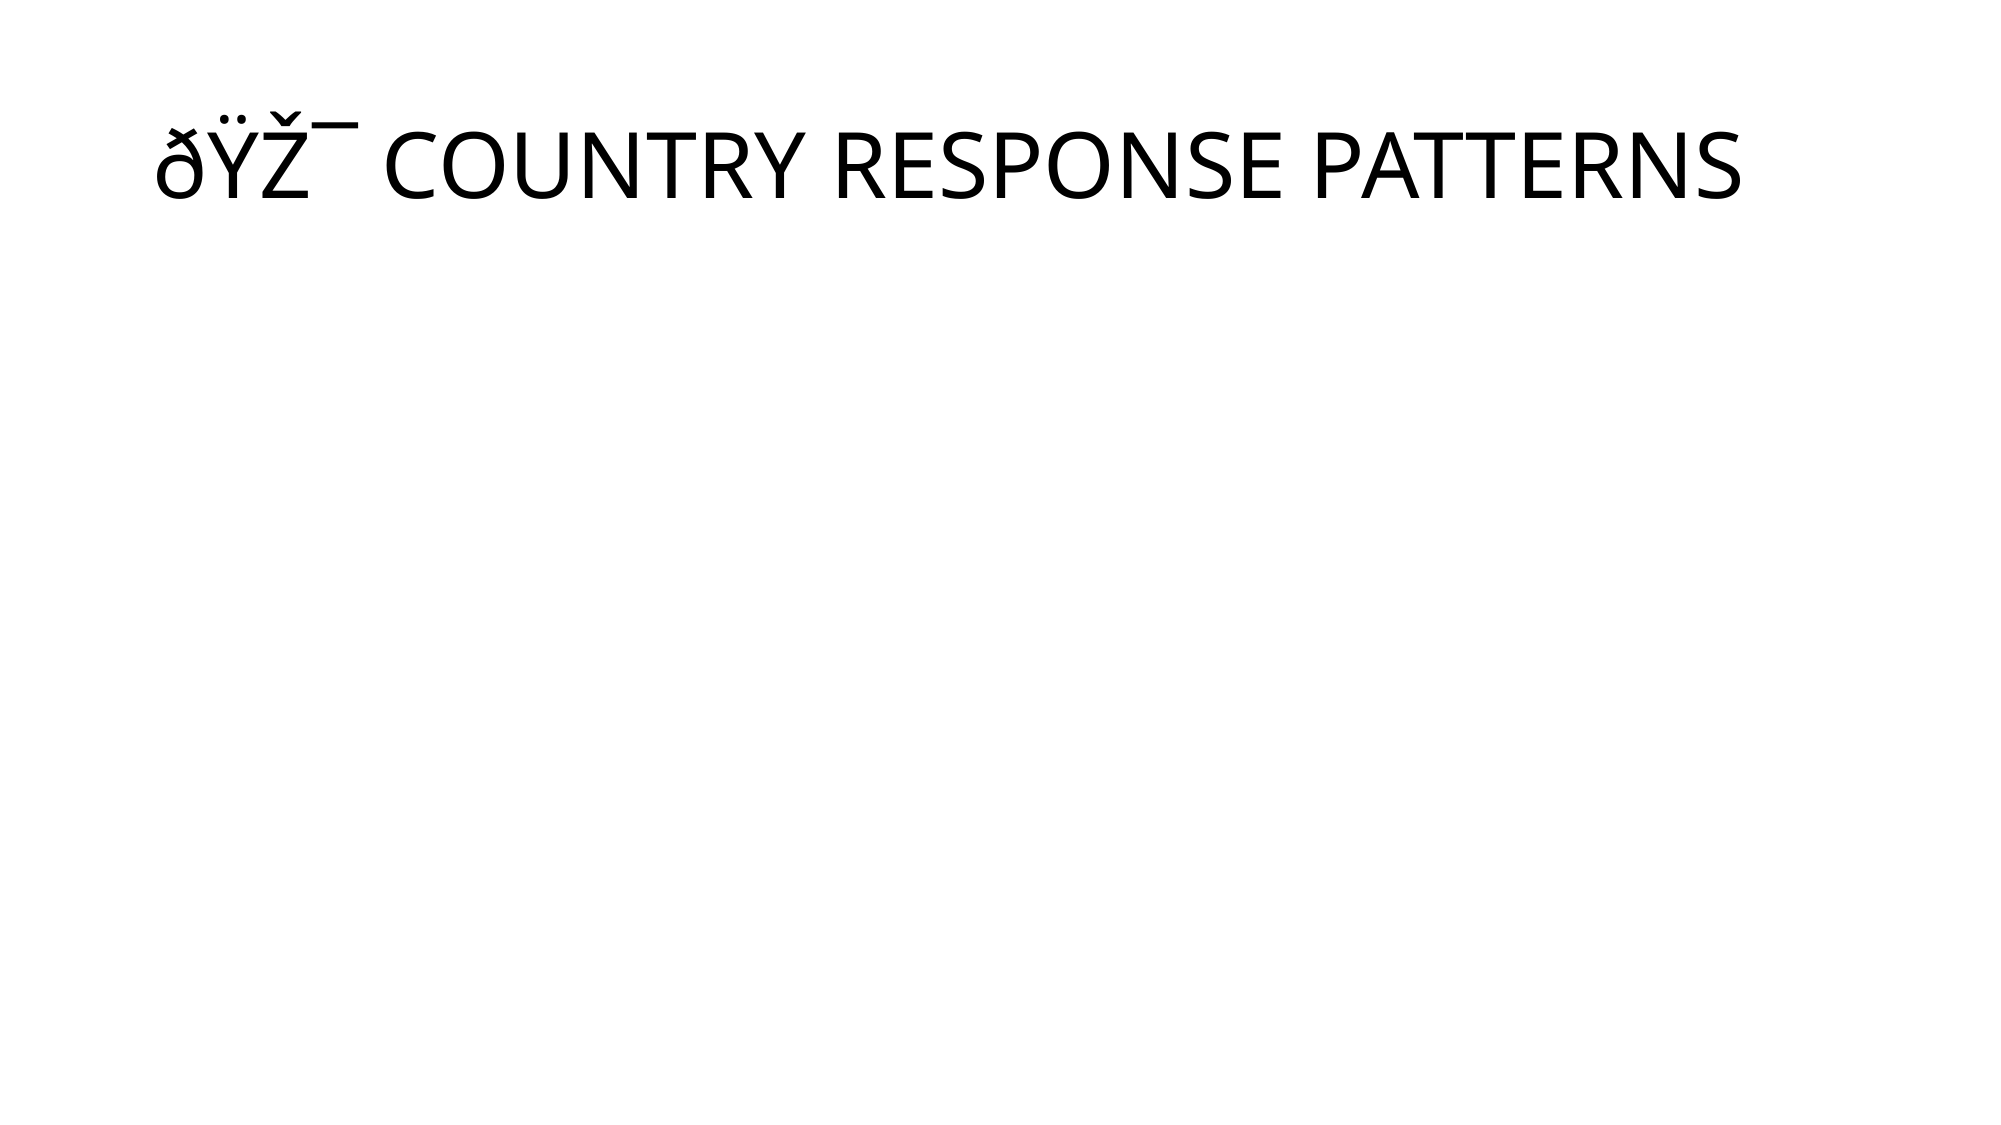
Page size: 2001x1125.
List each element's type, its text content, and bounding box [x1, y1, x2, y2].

title ðŸŽ¯ COUNTRY RESPONSE PATTERNS [137, 59, 1863, 278]
